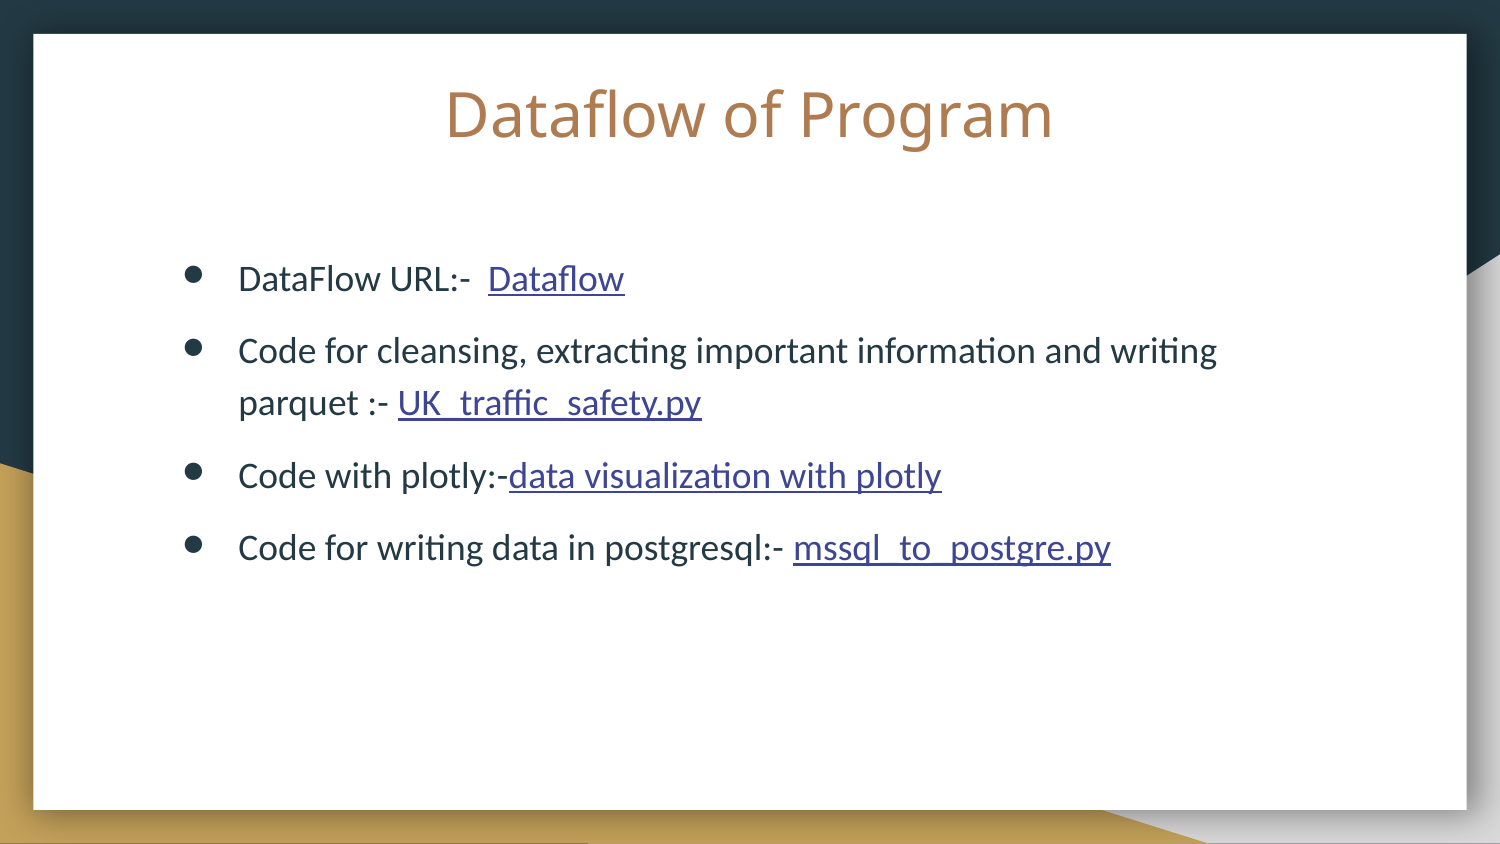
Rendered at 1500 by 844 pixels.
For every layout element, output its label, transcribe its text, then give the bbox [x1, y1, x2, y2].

list DataFlow URL:- Dataflow Code for cleansing, extracting important information and writing parquet :- UK_traffic_safety.py Code with plotly:-data visualization with plotly Code for writing data in postgresql:- mssql_to_postgre.py [148, 216, 1380, 748]
title Dataflow of Program [134, 59, 1366, 217]
